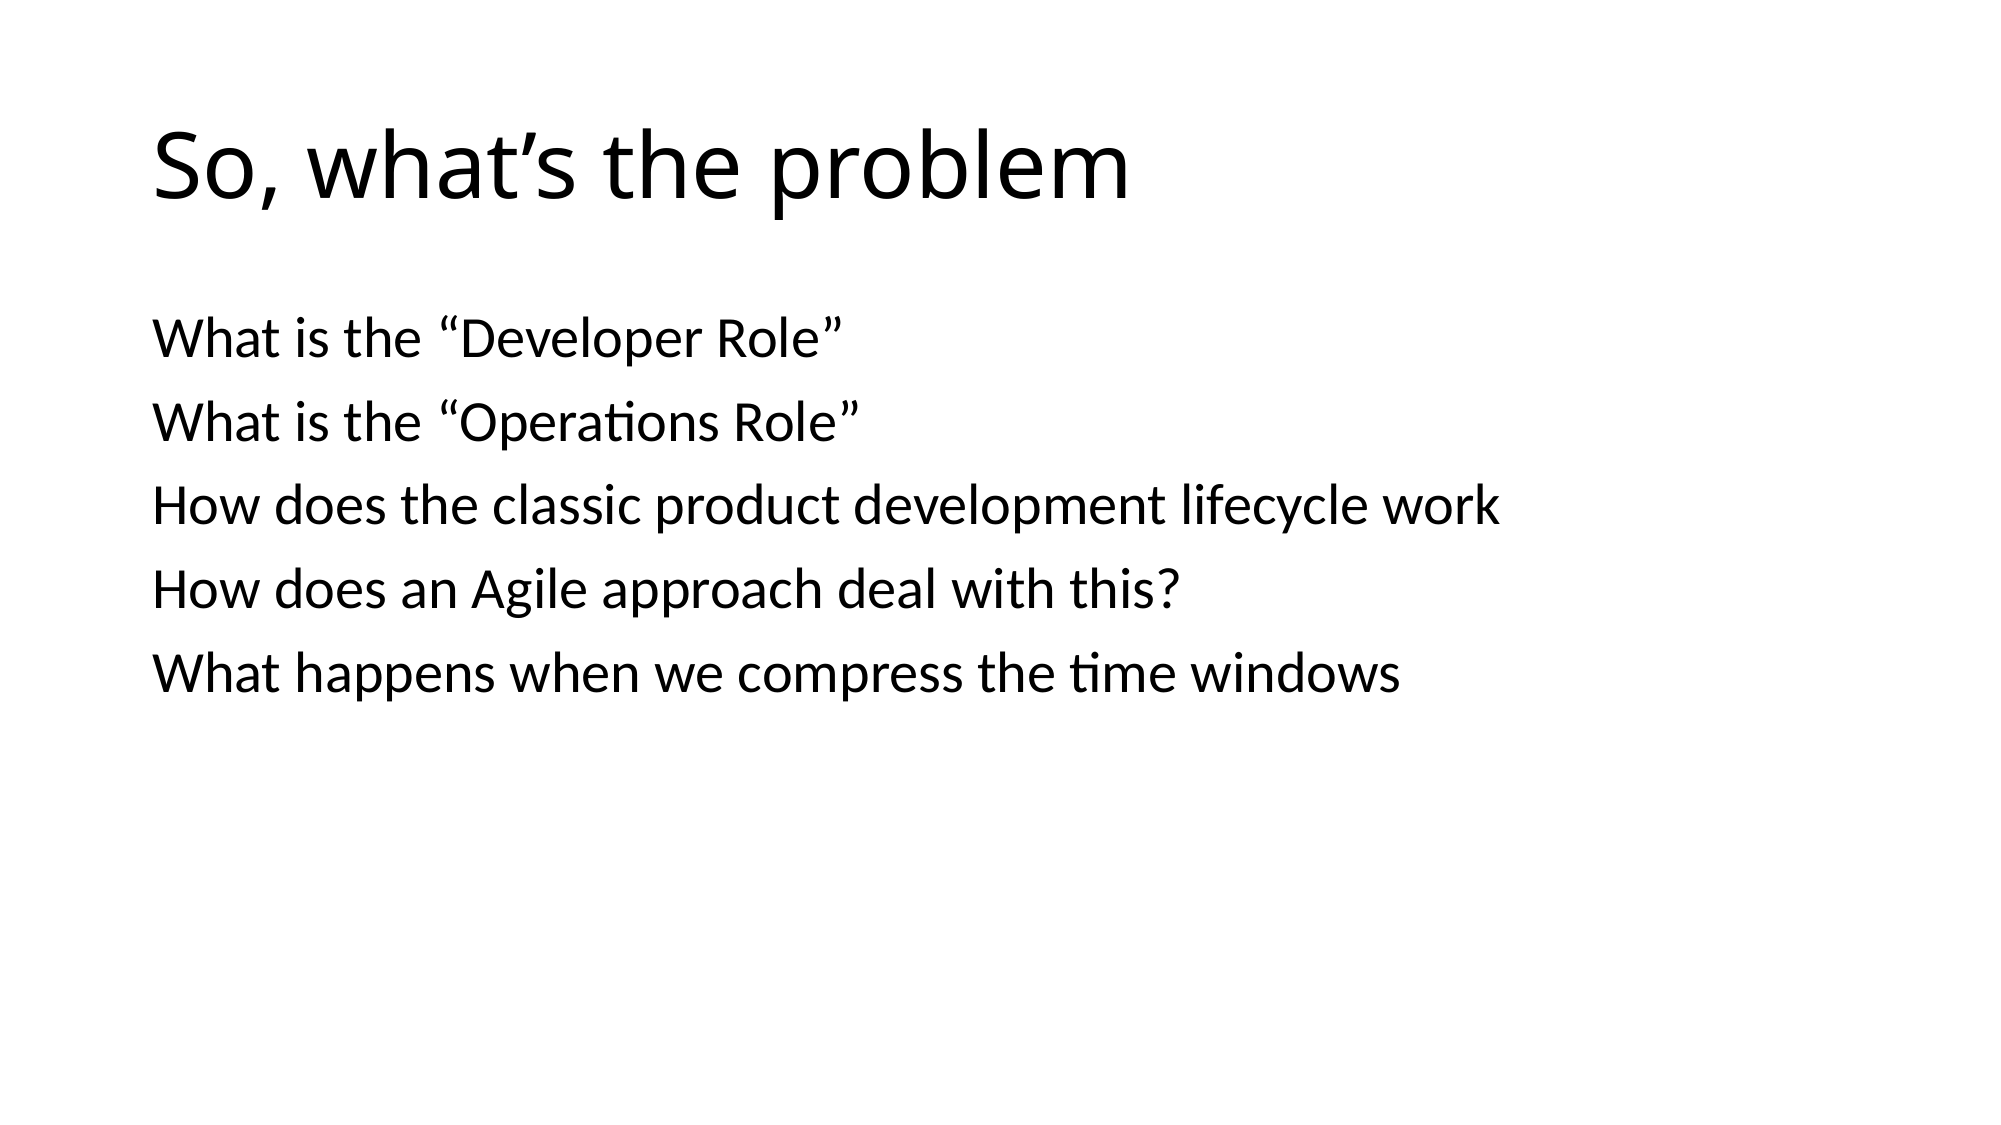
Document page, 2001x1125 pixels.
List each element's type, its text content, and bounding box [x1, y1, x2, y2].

title So, what’s the problem [137, 59, 1863, 278]
list What is the “Developer Role” What is the “Operations Role” How does the classic product development lifecycle work How does an Agile approach deal with this? What happens when we compress the time windows [137, 299, 1863, 1014]
